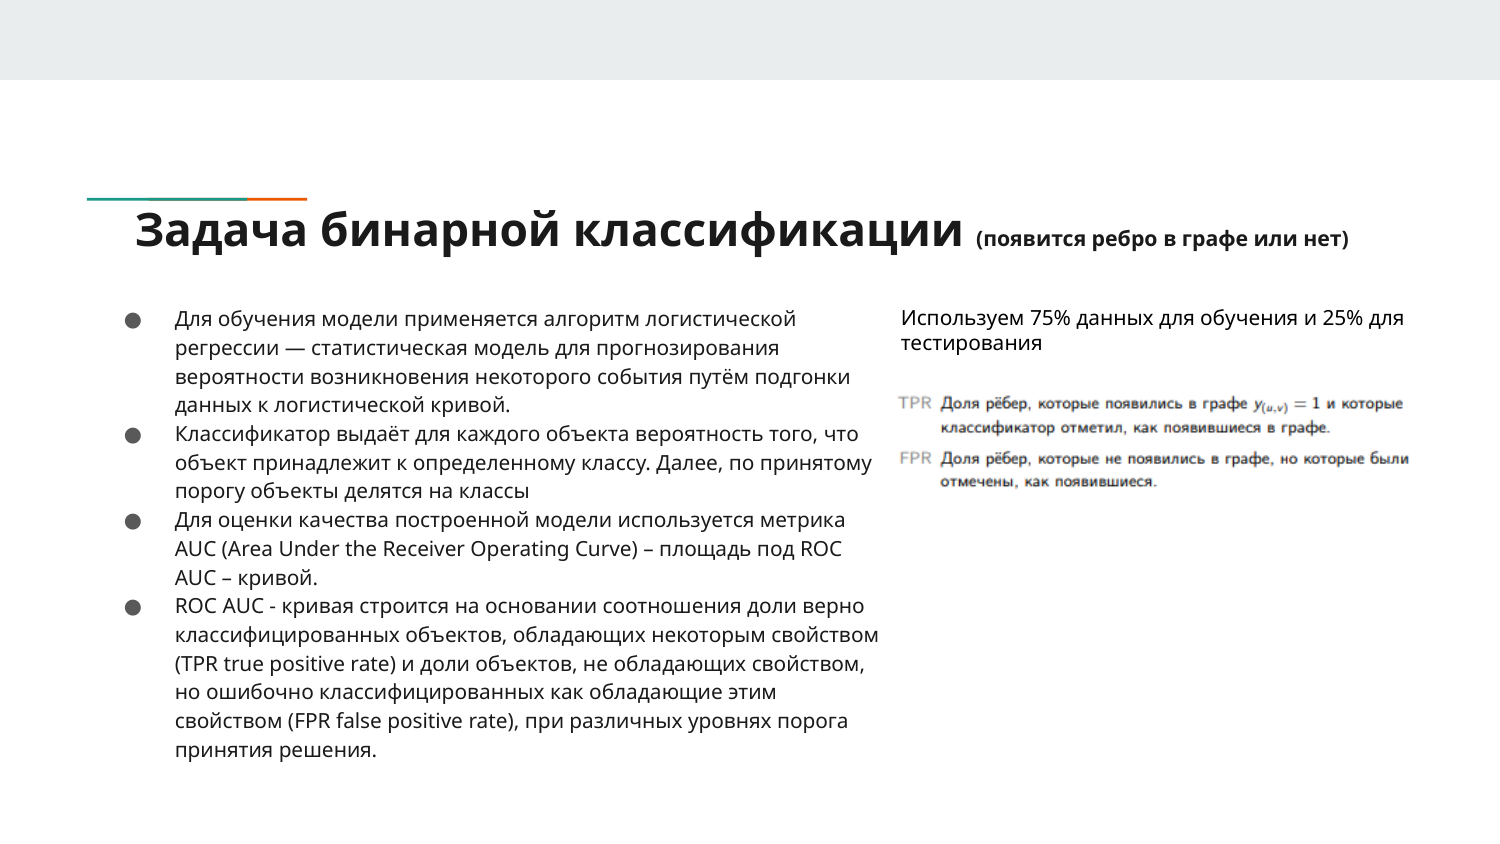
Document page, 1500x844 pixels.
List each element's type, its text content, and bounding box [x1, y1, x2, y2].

title Задача бинарной классификации (появится ребро в графе или нет) [119, 185, 1381, 274]
picture [885, 386, 1446, 505]
list Для обучения модели применяется алгоритм логистической регрессии — статистическая модель для прогнозирования вероятности возникновения некоторого события путём подгонки данных к логистической кривой. Классификатор выдаёт для каждого объекта вероятность того, что объект принадлежит к определенному классу. Далее, по принятому порогу объекты делятся на классы Для оценки качества построенной модели используется метрика AUC (Area Under the Receiver Operating Curve) – площадь под ROC AUC – кривой. ROС AUC - кривая строится на основании соотношения доли верно классифицированных объектов, обладающих некоторым свойством (TPR true positive rate) и доли объектов, не обладающих свойством, но ошибочно классифицированных как обладающие этим свойством (FPR false positive rate), при различных уровнях порога принятия решения. [84, 287, 899, 659]
text_box Используем 75% данных для обучения и 25% для тестирования [886, 297, 1435, 362]
